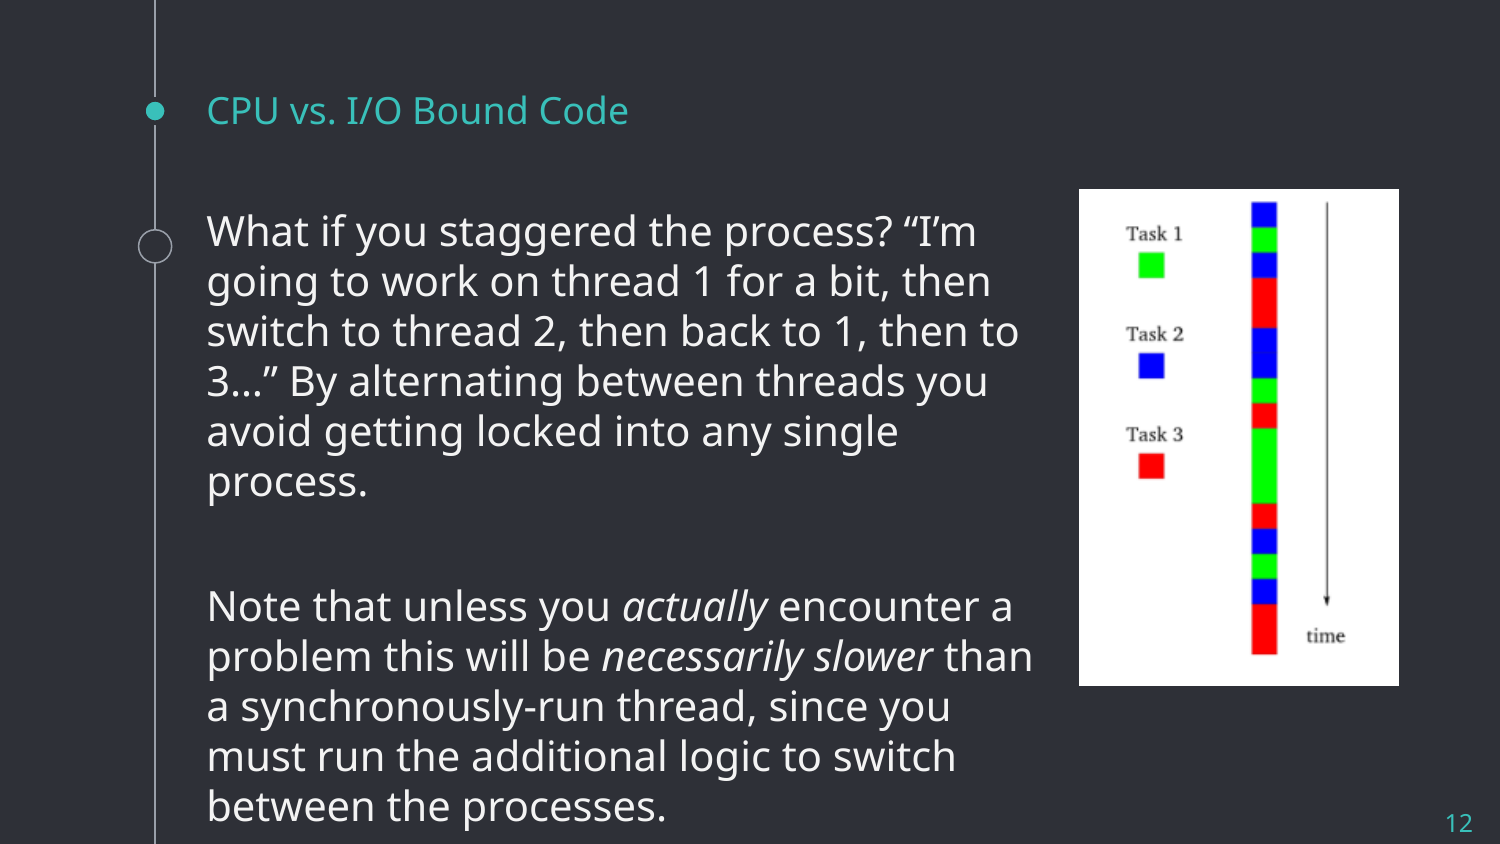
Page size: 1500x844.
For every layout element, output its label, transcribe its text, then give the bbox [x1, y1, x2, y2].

list What if you staggered the process? “I’m going to work on thread 1 for a bit, then switch to thread 2, then back to 1, then to 3…” By alternating between threads you avoid getting locked into any single process. Note that unless you actually encounter a problem this will be necessarily slower than a synchronously-run thread, since you must run the additional logic to switch between the processes. [191, 189, 1062, 802]
slide_number 12 [1398, 792, 1489, 844]
title CPU vs. I/O Bound Code [191, 90, 1317, 147]
picture [1079, 189, 1399, 686]
